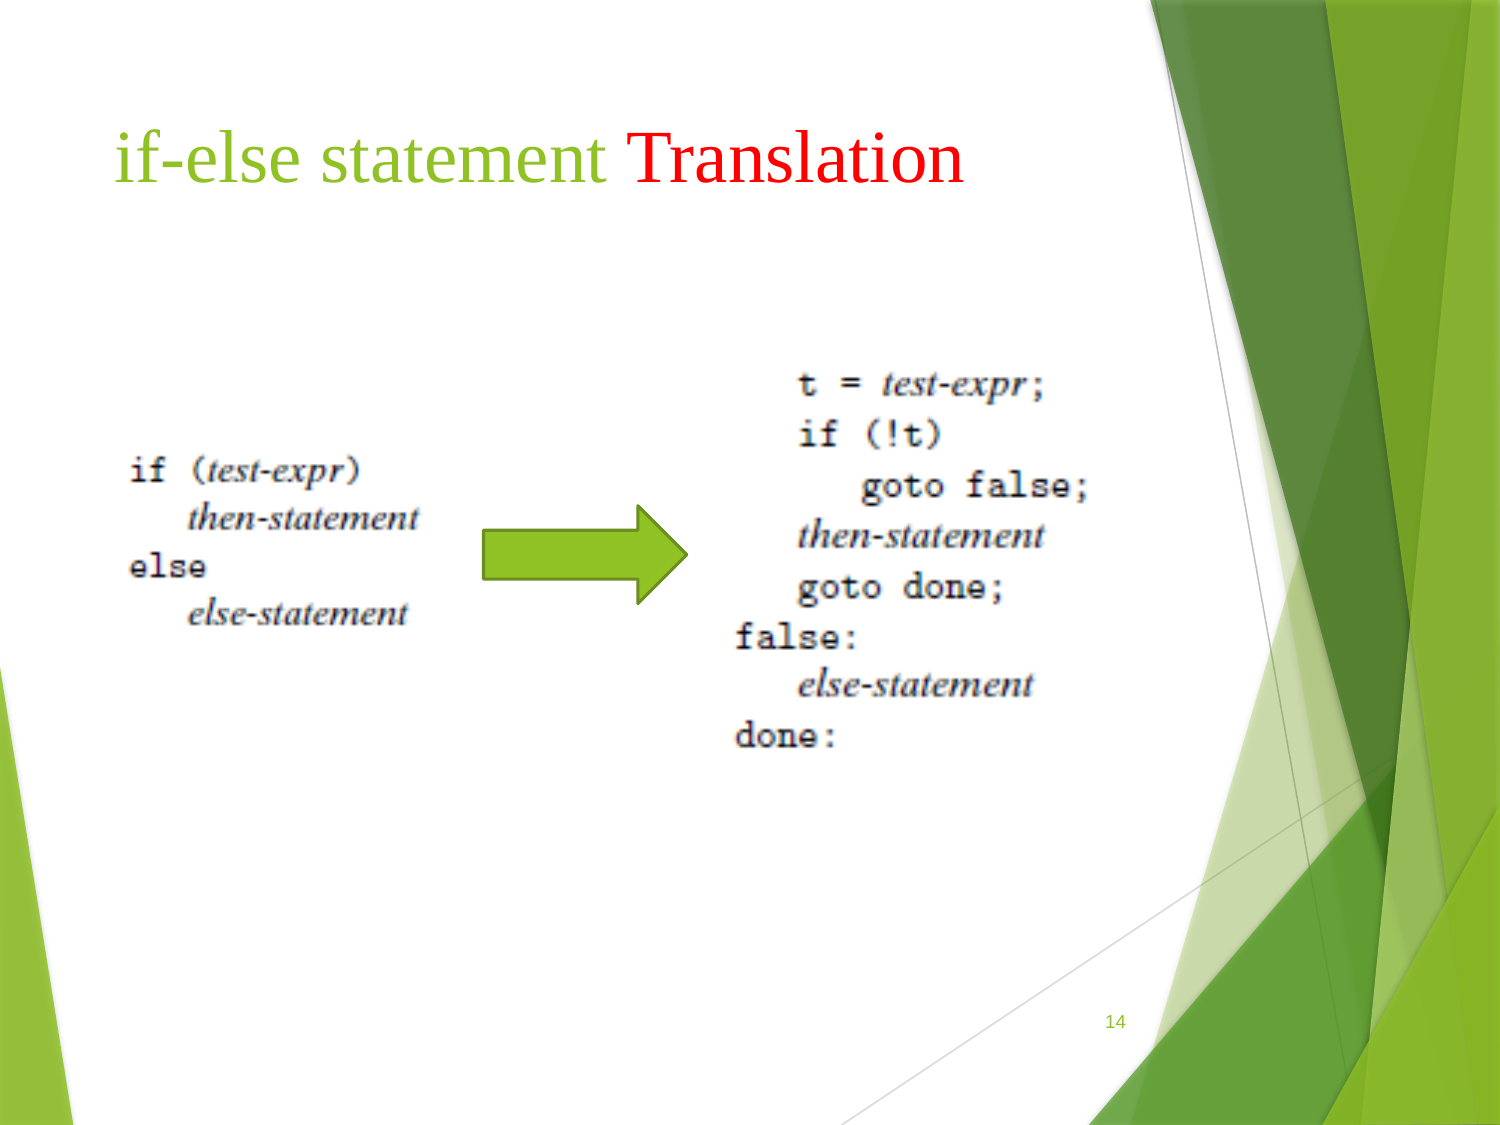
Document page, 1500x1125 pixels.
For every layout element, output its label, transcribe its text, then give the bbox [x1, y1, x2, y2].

text_box [481, 504, 688, 606]
title if-else statement Translation [99, 99, 1142, 224]
picture [99, 435, 444, 654]
picture [702, 357, 1120, 779]
slide_number 14 [1057, 991, 1142, 1051]
